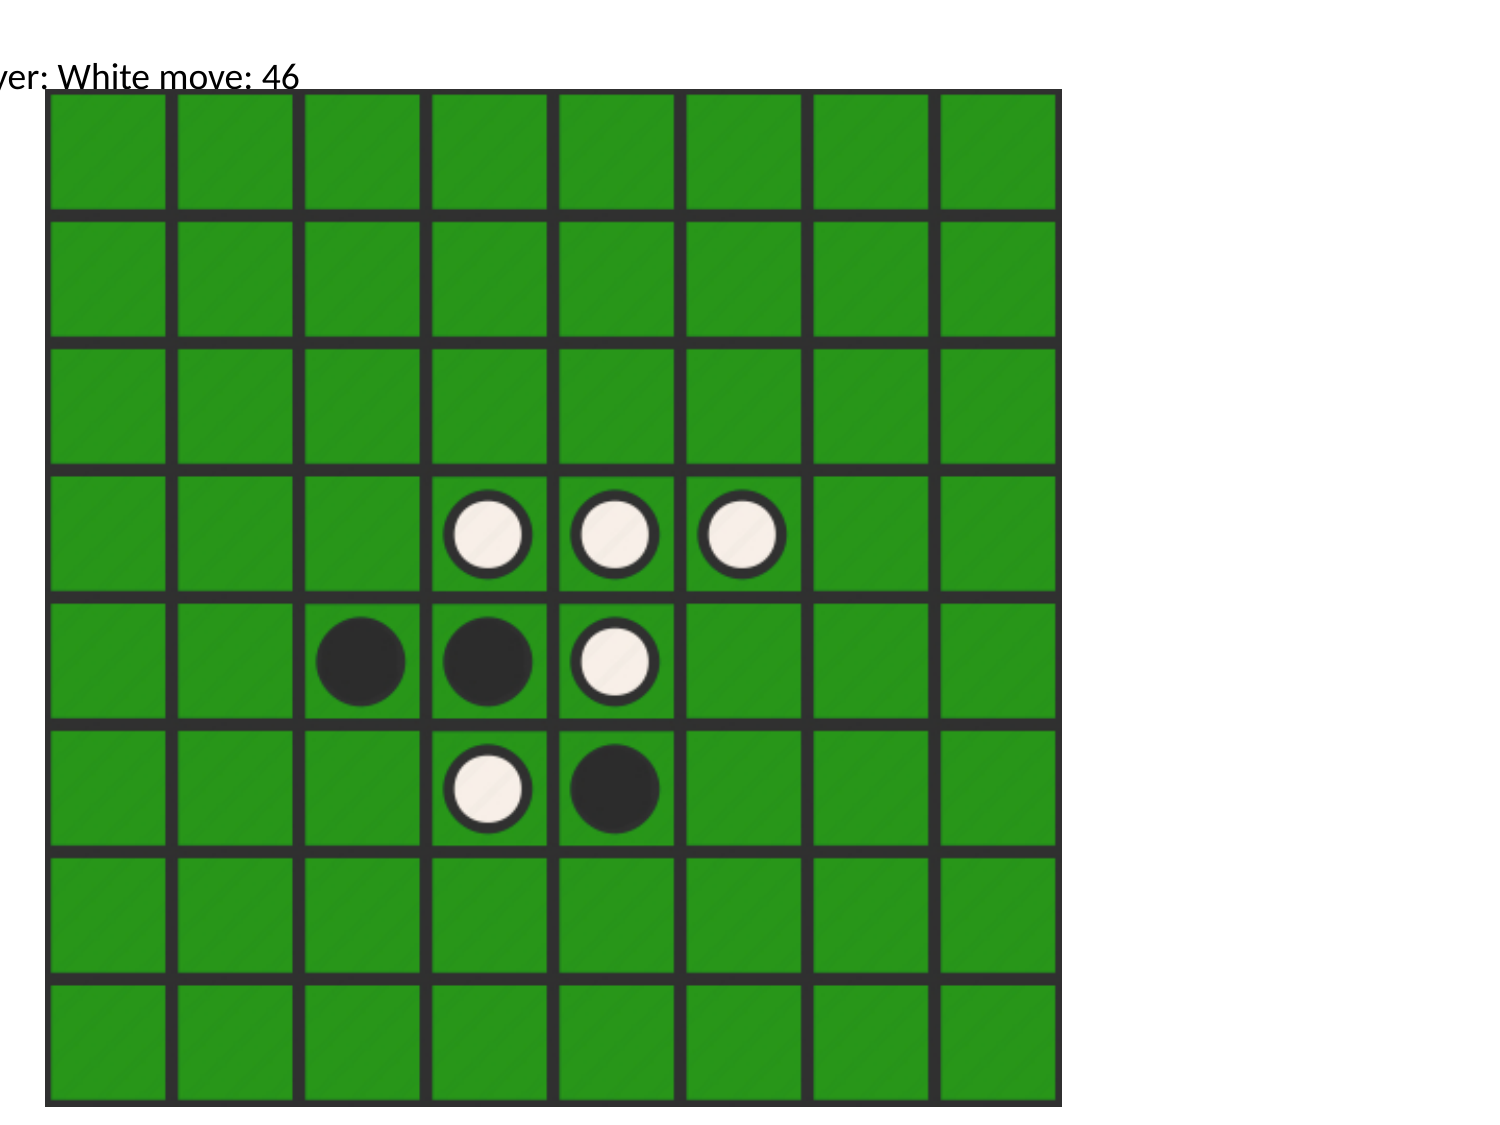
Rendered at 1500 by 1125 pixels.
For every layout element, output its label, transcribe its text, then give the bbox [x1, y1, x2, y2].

picture [44, 89, 1062, 1107]
text_box turn: 4 player: White move: 46 [0, 44, 315, 105]
